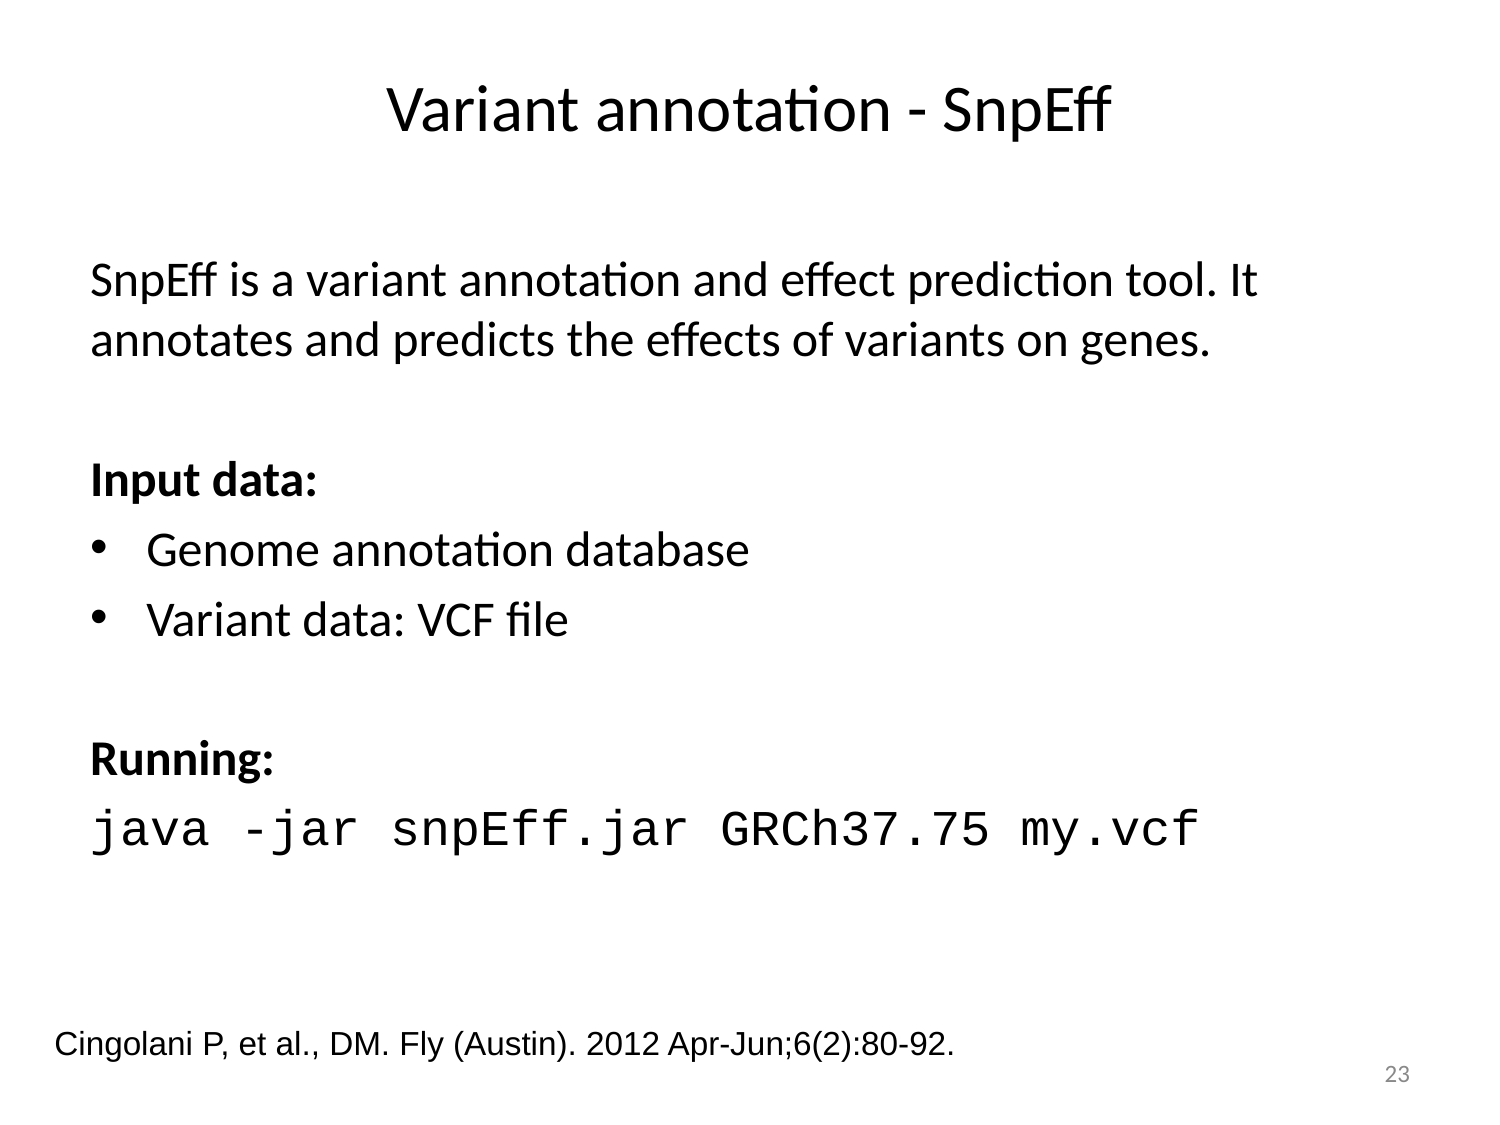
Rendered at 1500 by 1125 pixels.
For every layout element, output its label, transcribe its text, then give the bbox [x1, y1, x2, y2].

slide_number 22 [1074, 1042, 1425, 1103]
title Variant annotation - SnpEff [75, 45, 1425, 164]
list SnpEff is a variant annotation and effect prediction tool. It annotates and predicts the effects of variants on genes. Input data: Genome annotation database Variant data: VCF file Running: java -jar snpEff.jar GRCh37.75 my.vcf [75, 238, 1425, 903]
text_box Cingolani P, et al., DM. Fly (Austin). 2012 Apr-Jun;6(2):80-92. [39, 1014, 1034, 1070]
